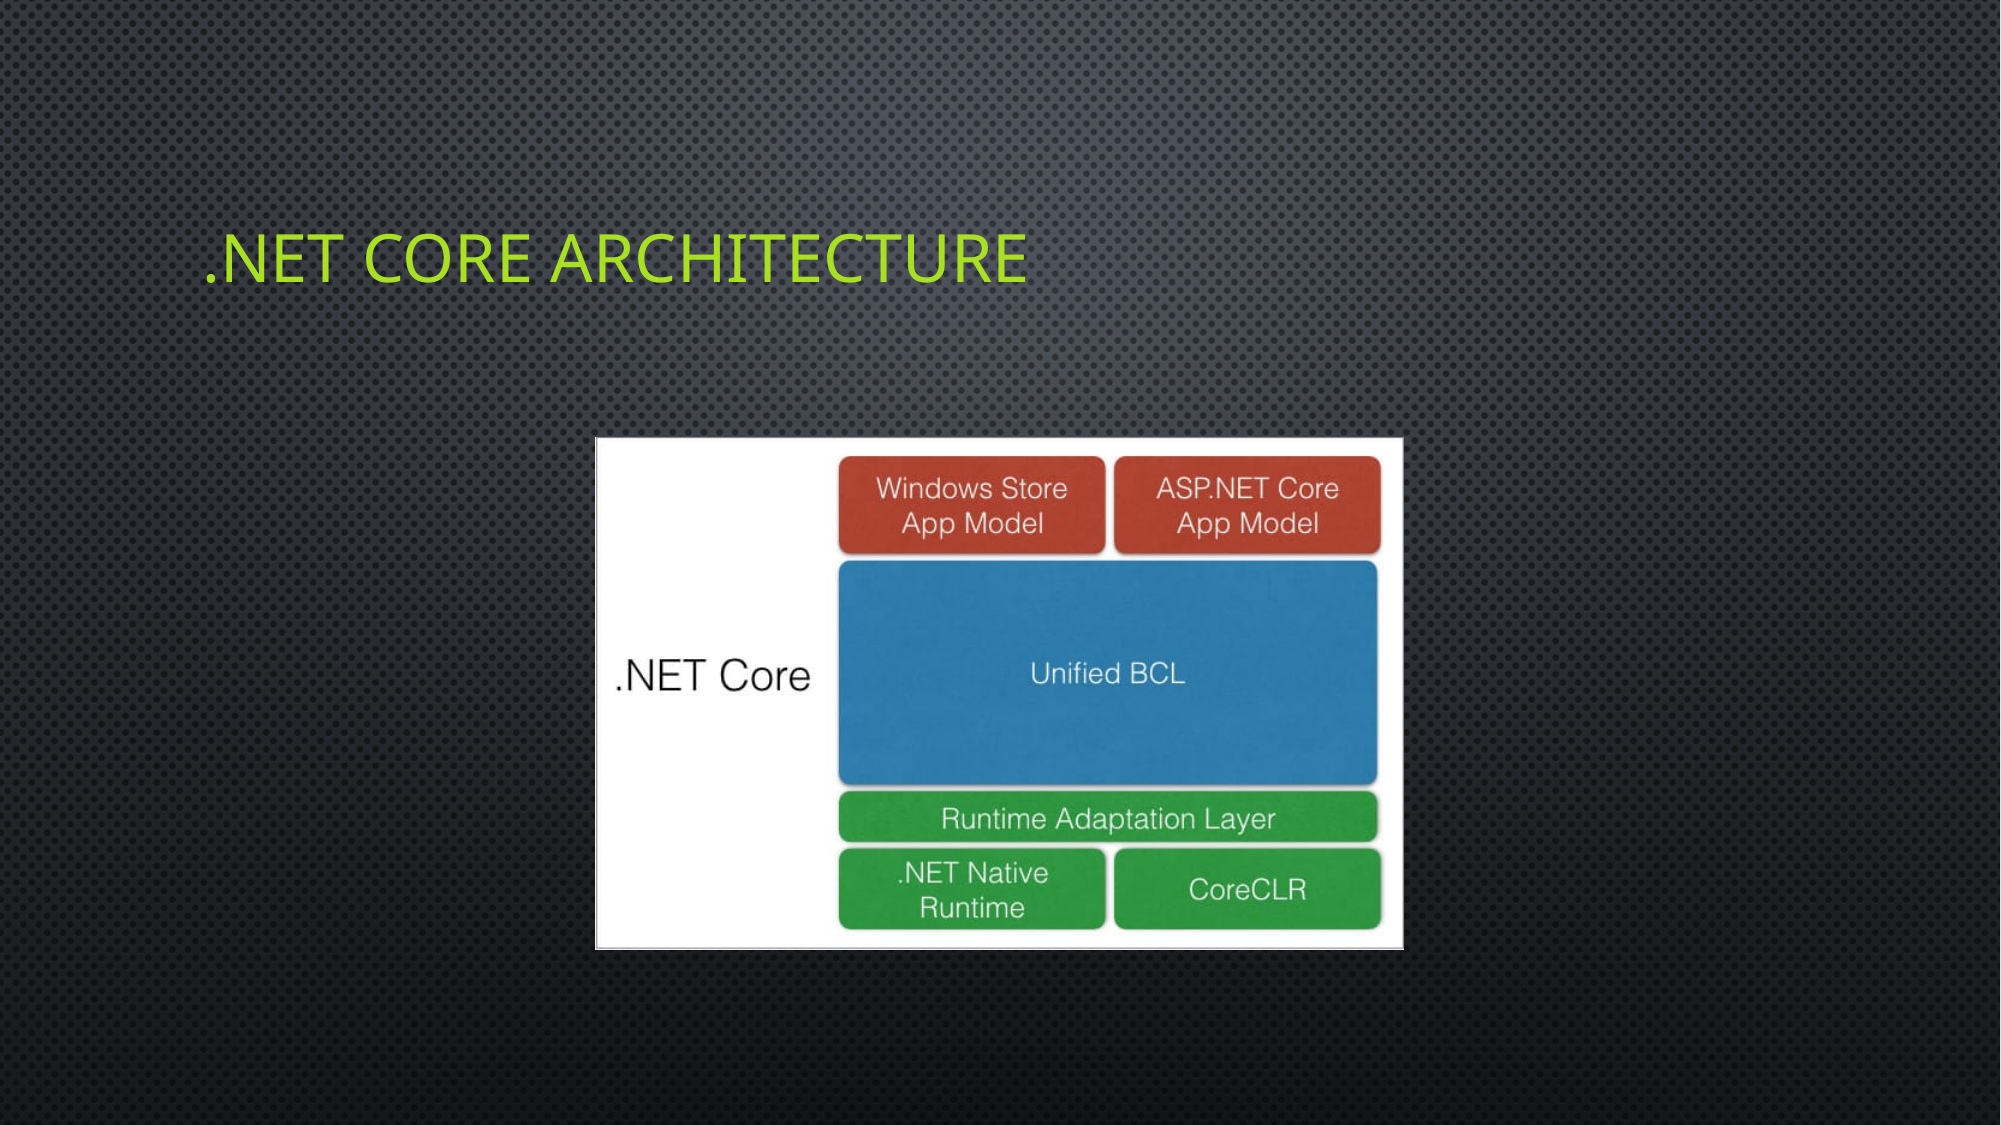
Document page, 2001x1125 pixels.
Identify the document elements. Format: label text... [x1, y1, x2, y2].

title .NET COre Architecture [187, 99, 1813, 413]
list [595, 437, 1404, 951]
